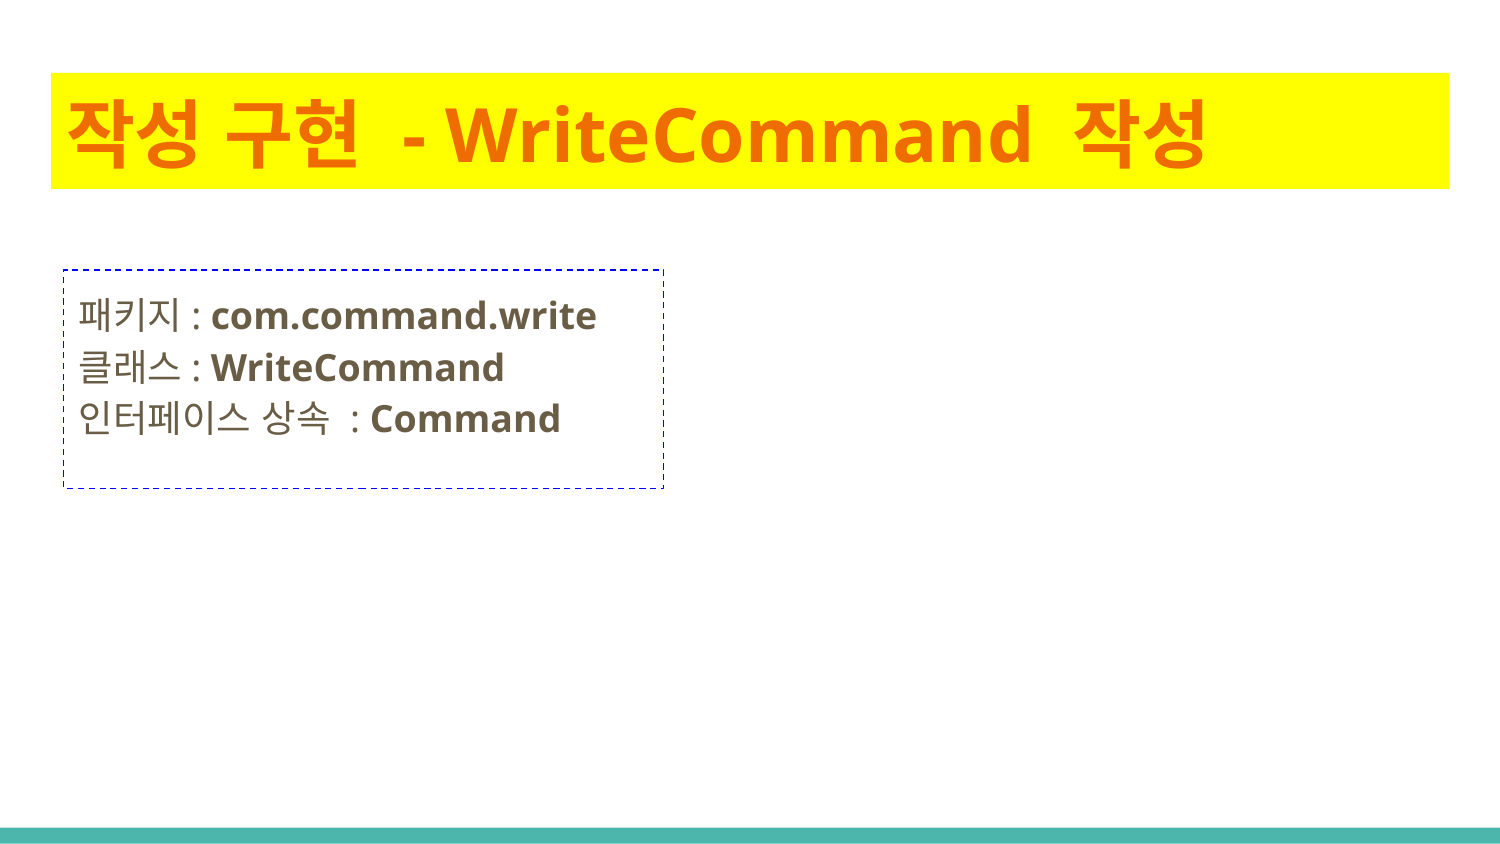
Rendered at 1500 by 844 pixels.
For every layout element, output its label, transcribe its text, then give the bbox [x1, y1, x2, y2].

title 작성 구현 - WriteCommand 작성 [51, 72, 1449, 189]
list 패키지: com.command.write 클래스: WriteCommand 인터페이스 상속 : Command [63, 270, 664, 489]
